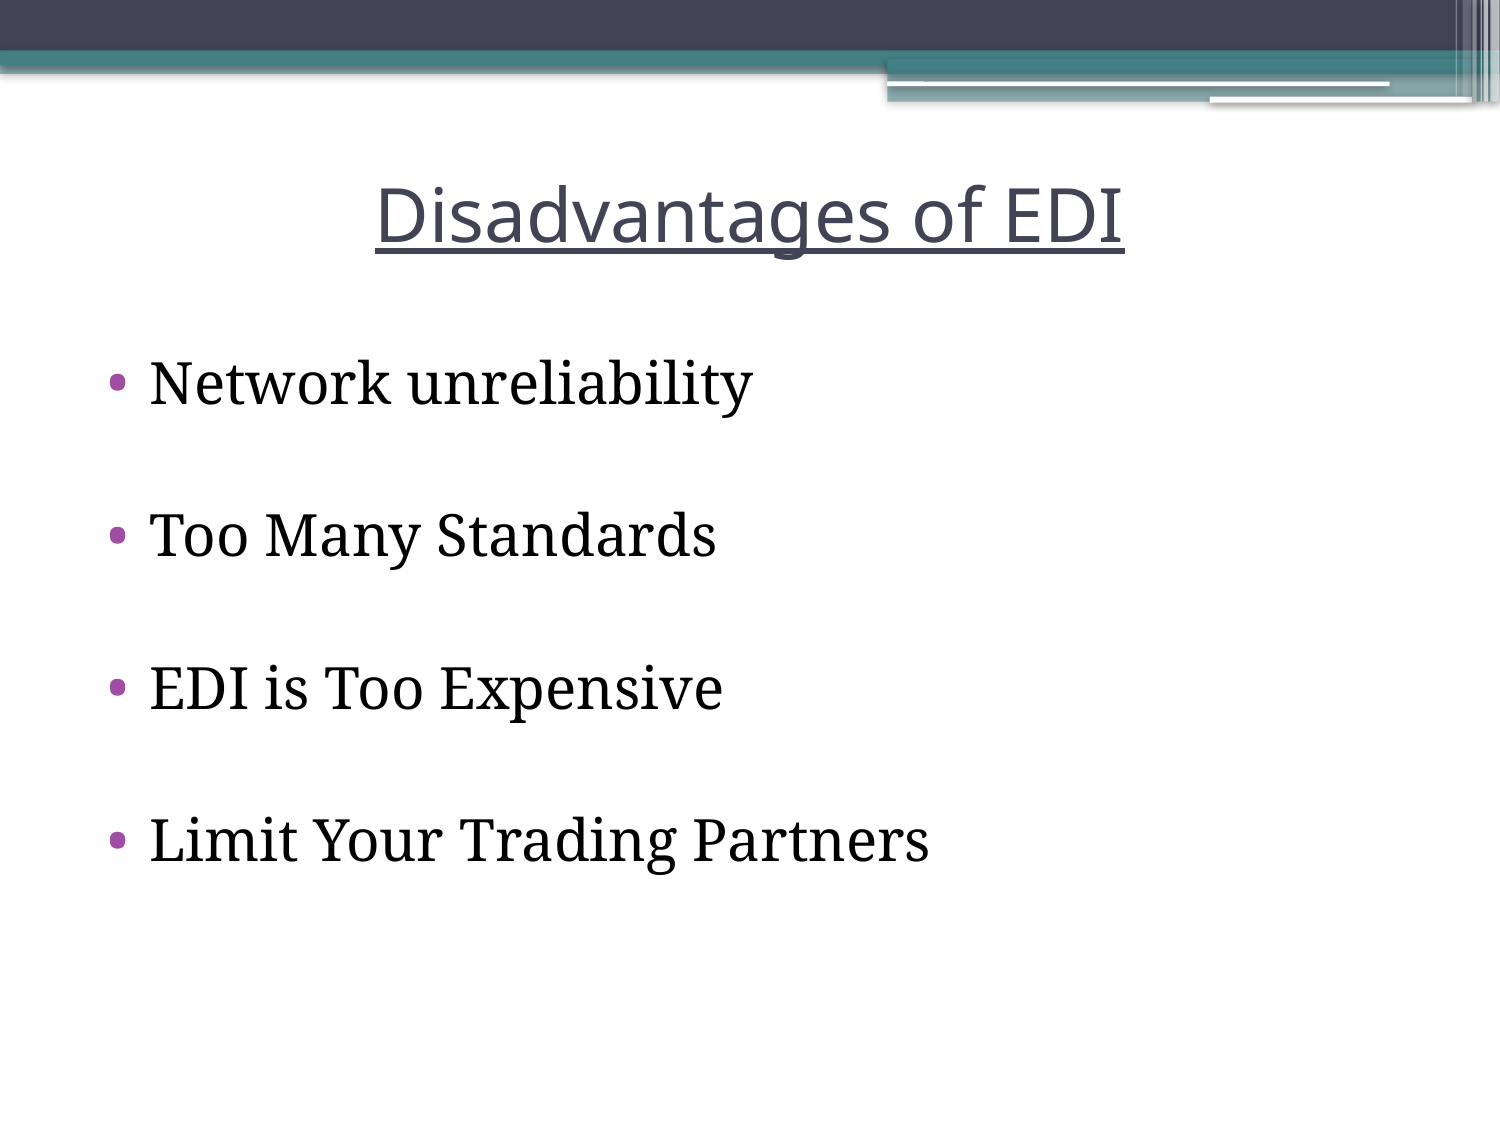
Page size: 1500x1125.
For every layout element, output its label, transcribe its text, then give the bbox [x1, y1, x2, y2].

title Disadvantages of EDI [75, 125, 1425, 262]
list Network unreliability Too Many Standards EDI is Too Expensive Limit Your Trading Partners [75, 262, 1425, 972]
